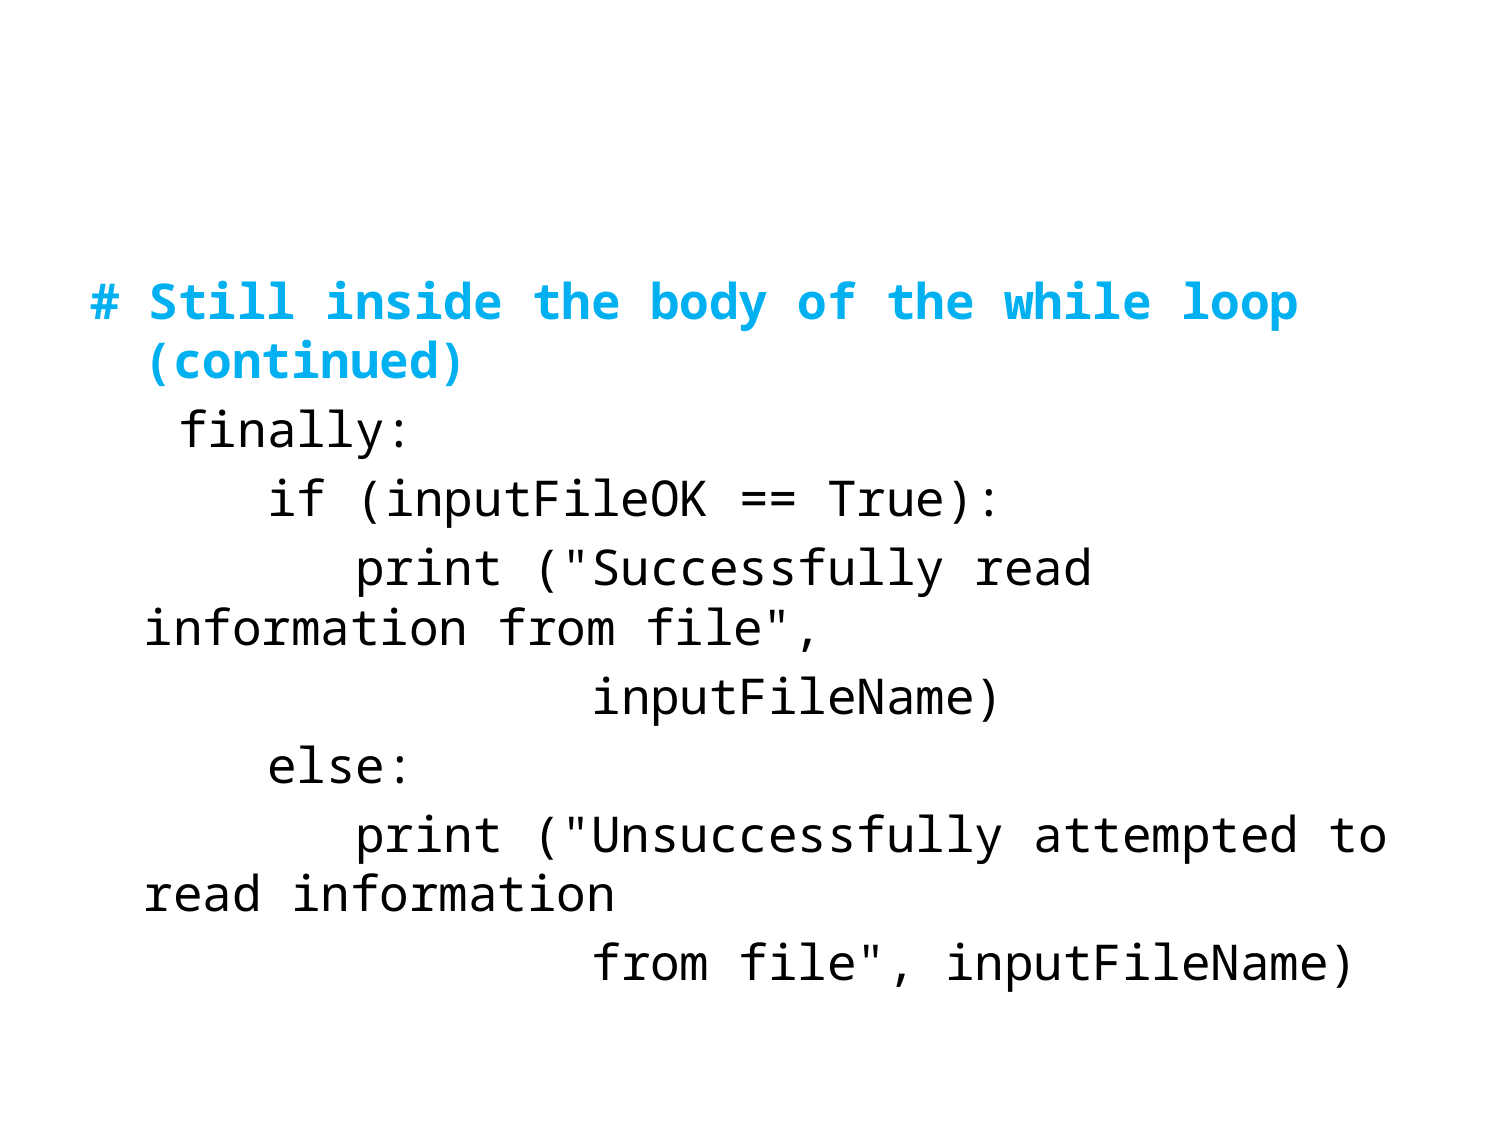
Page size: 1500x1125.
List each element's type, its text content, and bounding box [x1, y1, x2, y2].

list # Still inside the body of the while loop (continued) finally: if (inputFileOK == True): print ("Successfully read information from file", inputFileName) else: print ("Unsuccessfully attempted to read information from file", inputFileName) [75, 262, 1425, 1005]
